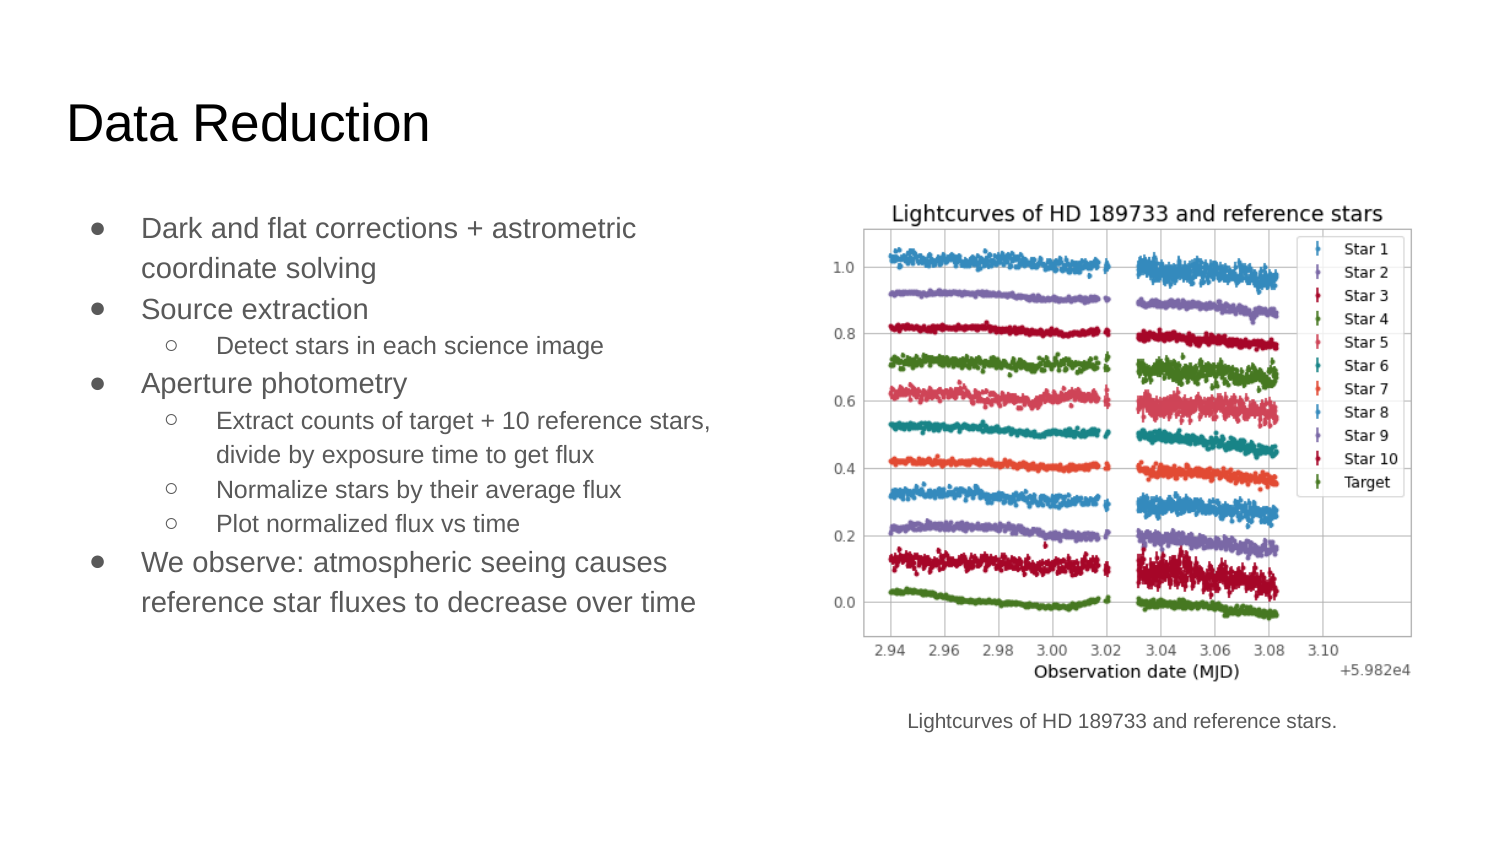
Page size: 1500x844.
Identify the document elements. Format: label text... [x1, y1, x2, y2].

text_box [809, 188, 1436, 751]
title Data Reduction [51, 72, 1449, 167]
list Dark and flat corrections + astrometric coordinate solving Source extraction Detect stars in each science image Aperture photometry Extract counts of target + 10 reference stars, divide by exposure time to get flux Normalize stars by their average flux Plot normalized flux vs time We observe: atmospheric seeing causes reference star fluxes to decrease over time [51, 189, 750, 750]
